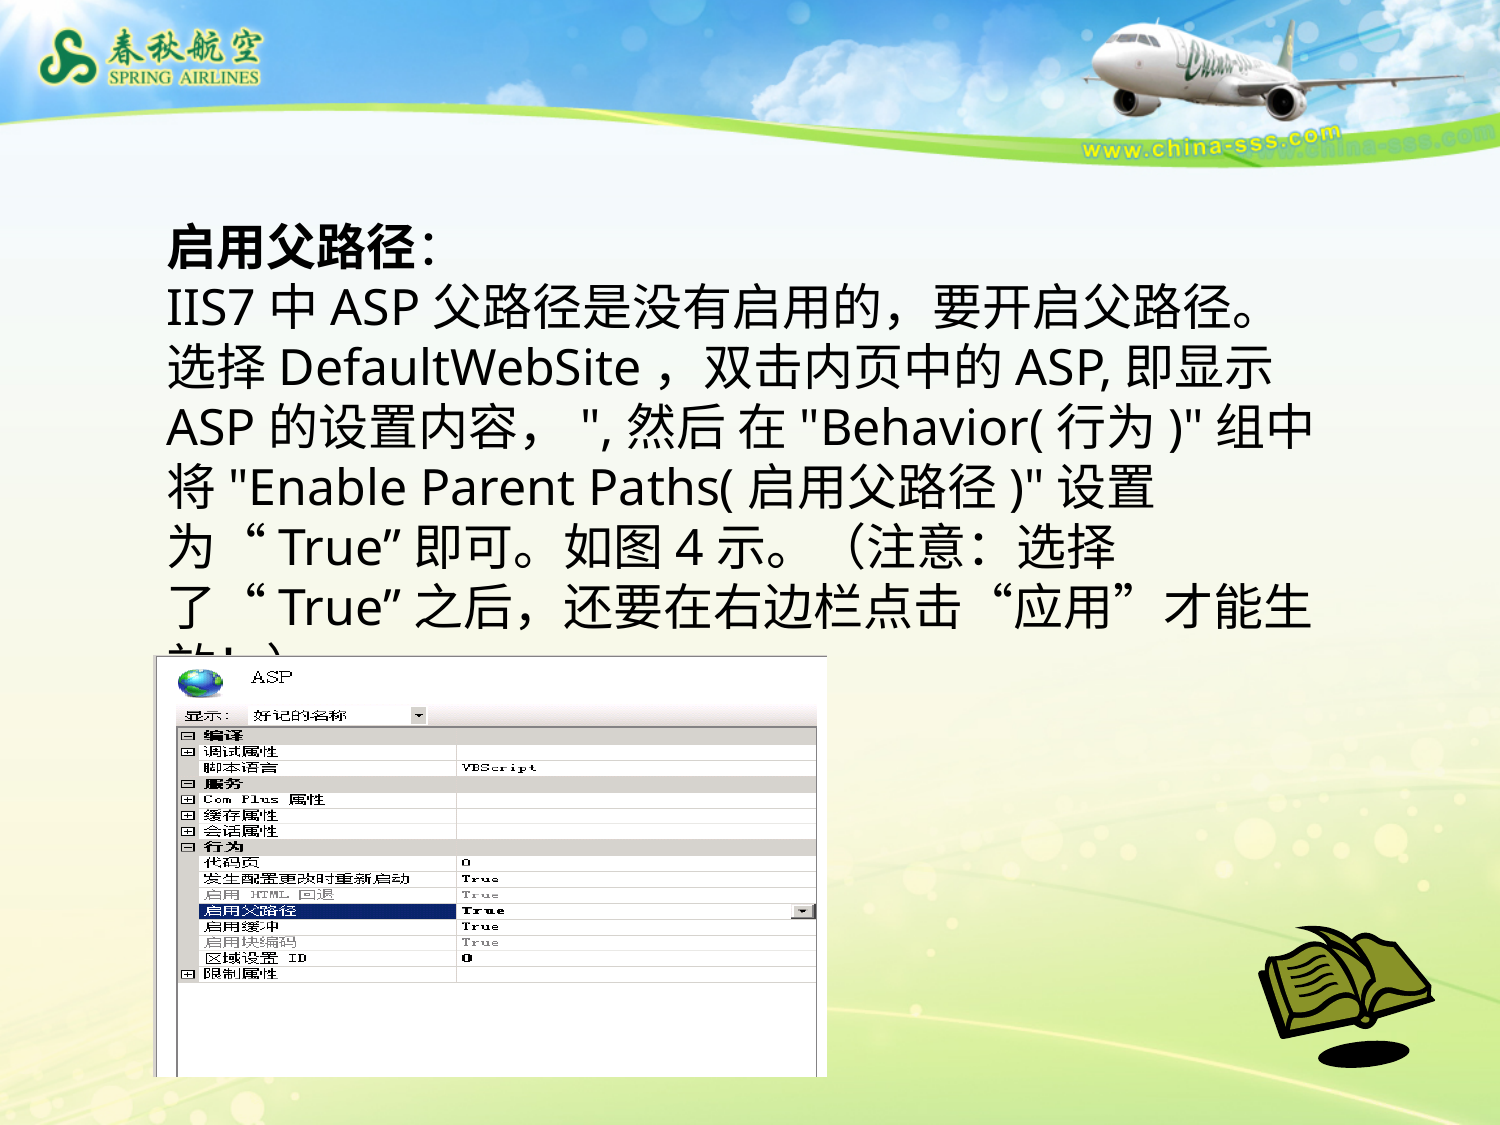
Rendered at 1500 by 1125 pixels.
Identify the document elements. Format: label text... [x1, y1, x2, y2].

text_box 启用父路径： IIS7中ASP父路径是没有启用的，要开启父路径。选择DefaultWebSite，双击内页中的ASP,即显示ASP的设置内容，",然后 在"Behavior(行为)"组中将"Enable Parent Paths(启用父路径)"设置为“True”即可。如图4示。（注意：选择了“True”之后，还要在右边栏点击“应用”才能生效！） [151, 208, 1347, 703]
picture [0, 0, 1500, 1125]
